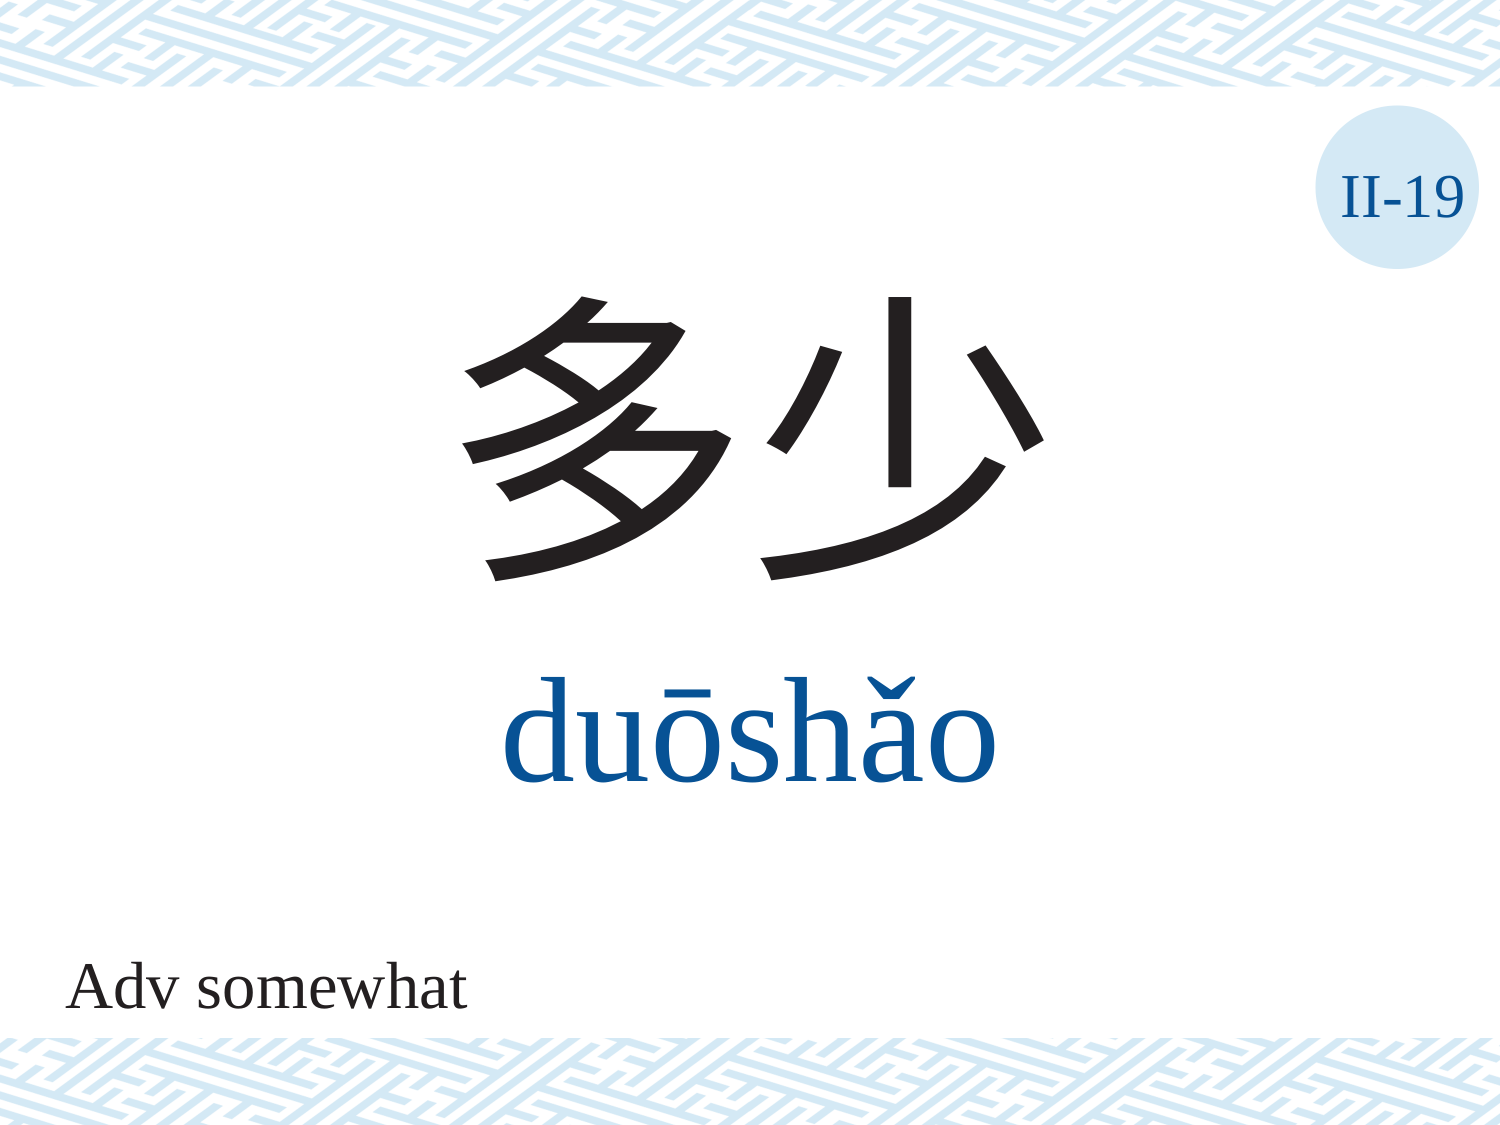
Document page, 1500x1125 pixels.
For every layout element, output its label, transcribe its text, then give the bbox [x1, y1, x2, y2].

text_box II-19 多少 duōshǎo [439, 154, 1467, 812]
picture [0, 0, 1500, 1125]
text_box Adv somewhat [62, 942, 469, 1023]
